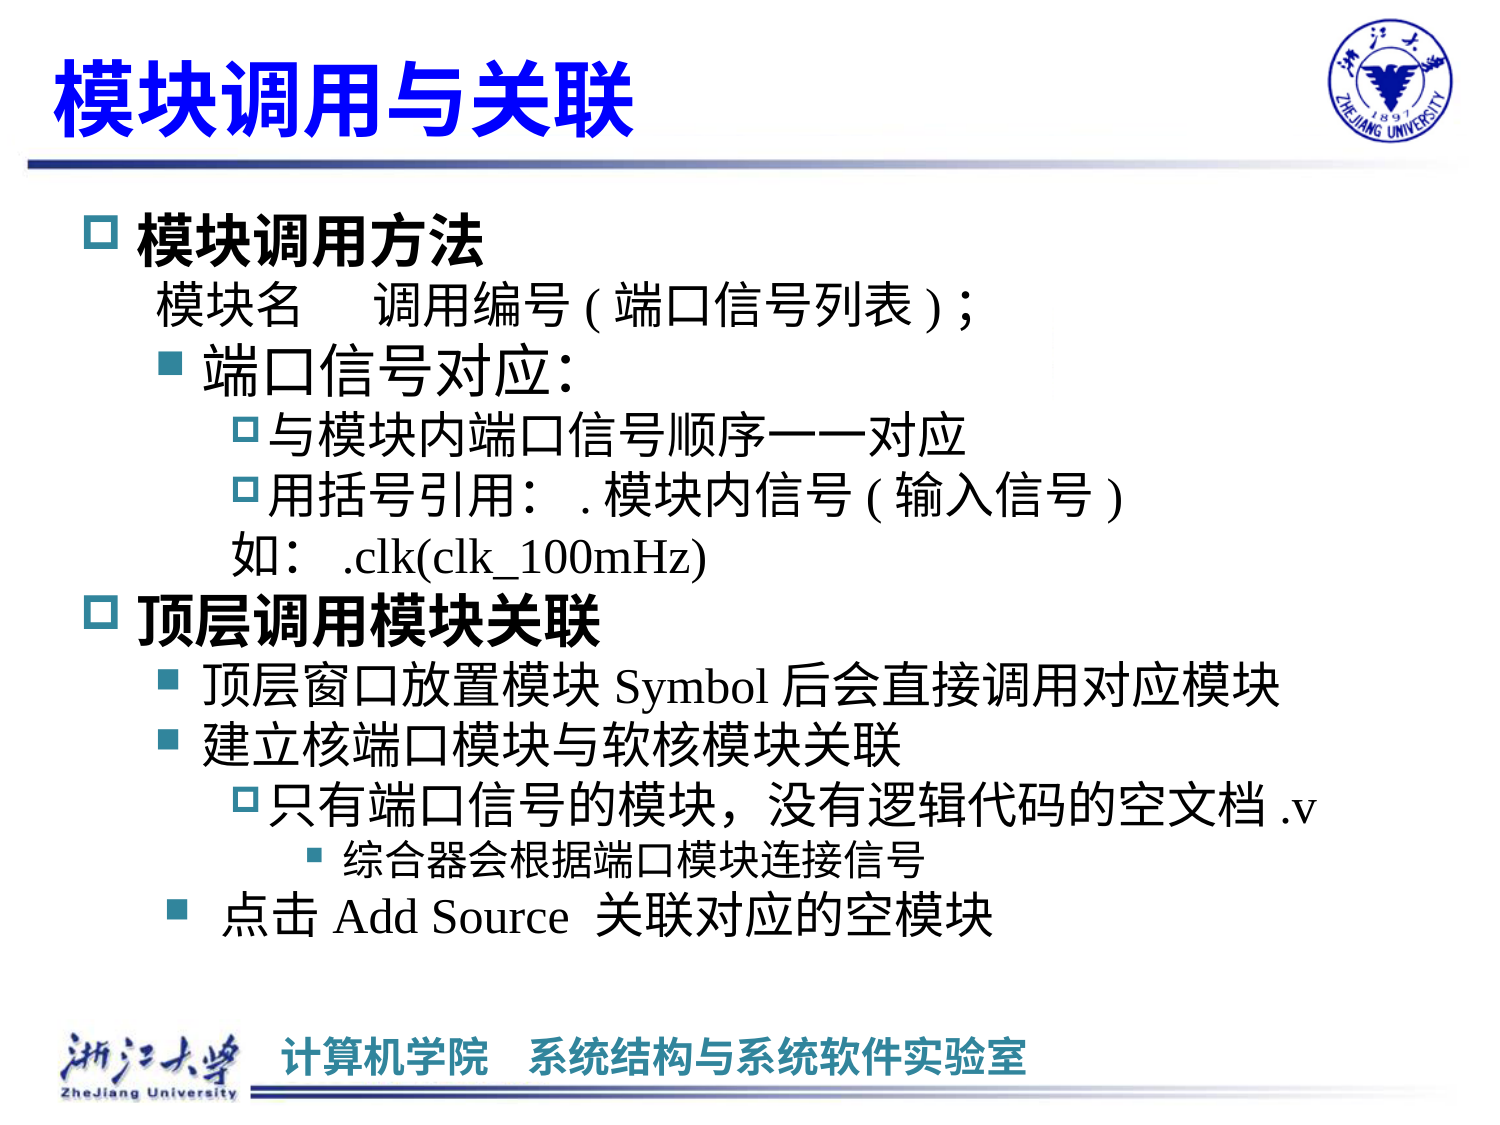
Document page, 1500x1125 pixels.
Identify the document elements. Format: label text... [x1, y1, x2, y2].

list 模块调用方法 模块名 调用编号(端口信号列表)； 端口信号对应： 与模块内端口信号顺序一一对应 用括号引用：.模块内信号(输入信号) 如：.clk(clk_100mHz) 顶层调用模块关联 顶层窗口放置模块Symbol后会直接调用对应模块 建立核端口模块与软核模块关联 只有端口信号的模块，没有逻辑代码的空文档.v 综合器会根据端口模块连接信号 点击Add Source 关联对应的空模块 [64, 196, 1466, 1024]
slide_number [1074, 1042, 1425, 1103]
picture [7, 0, 1493, 1125]
title 模块调用与关联 [37, 19, 1329, 176]
